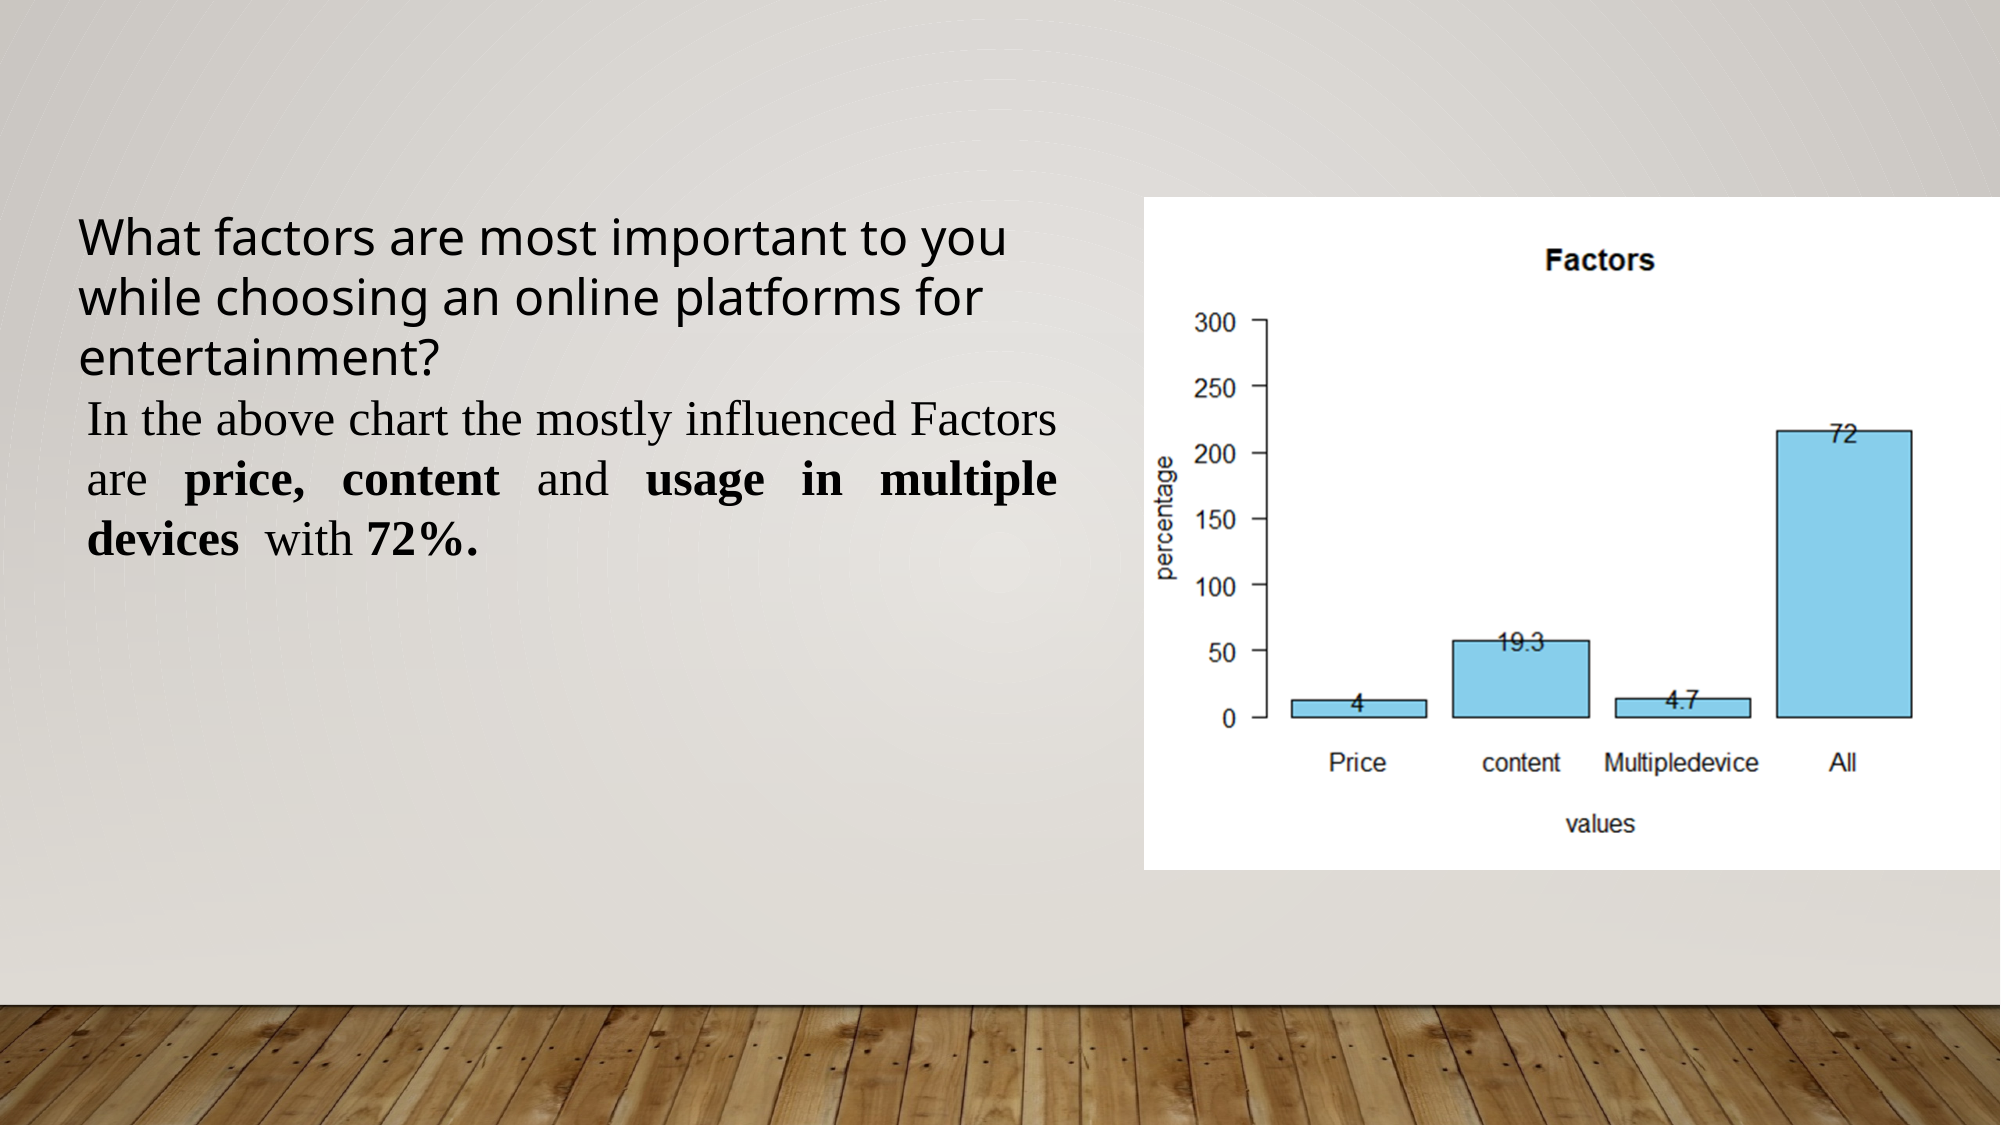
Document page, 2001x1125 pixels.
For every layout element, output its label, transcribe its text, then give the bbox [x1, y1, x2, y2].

text_box What factors are most important to you while choosing an online platforms for entertainment? [63, 197, 1073, 393]
text_box In the above chart the mostly influenced Factors are price, content and usage in multiple devices with 72%. [71, 377, 1073, 710]
picture [0, 1005, 2000, 1125]
picture [1144, 197, 2000, 871]
